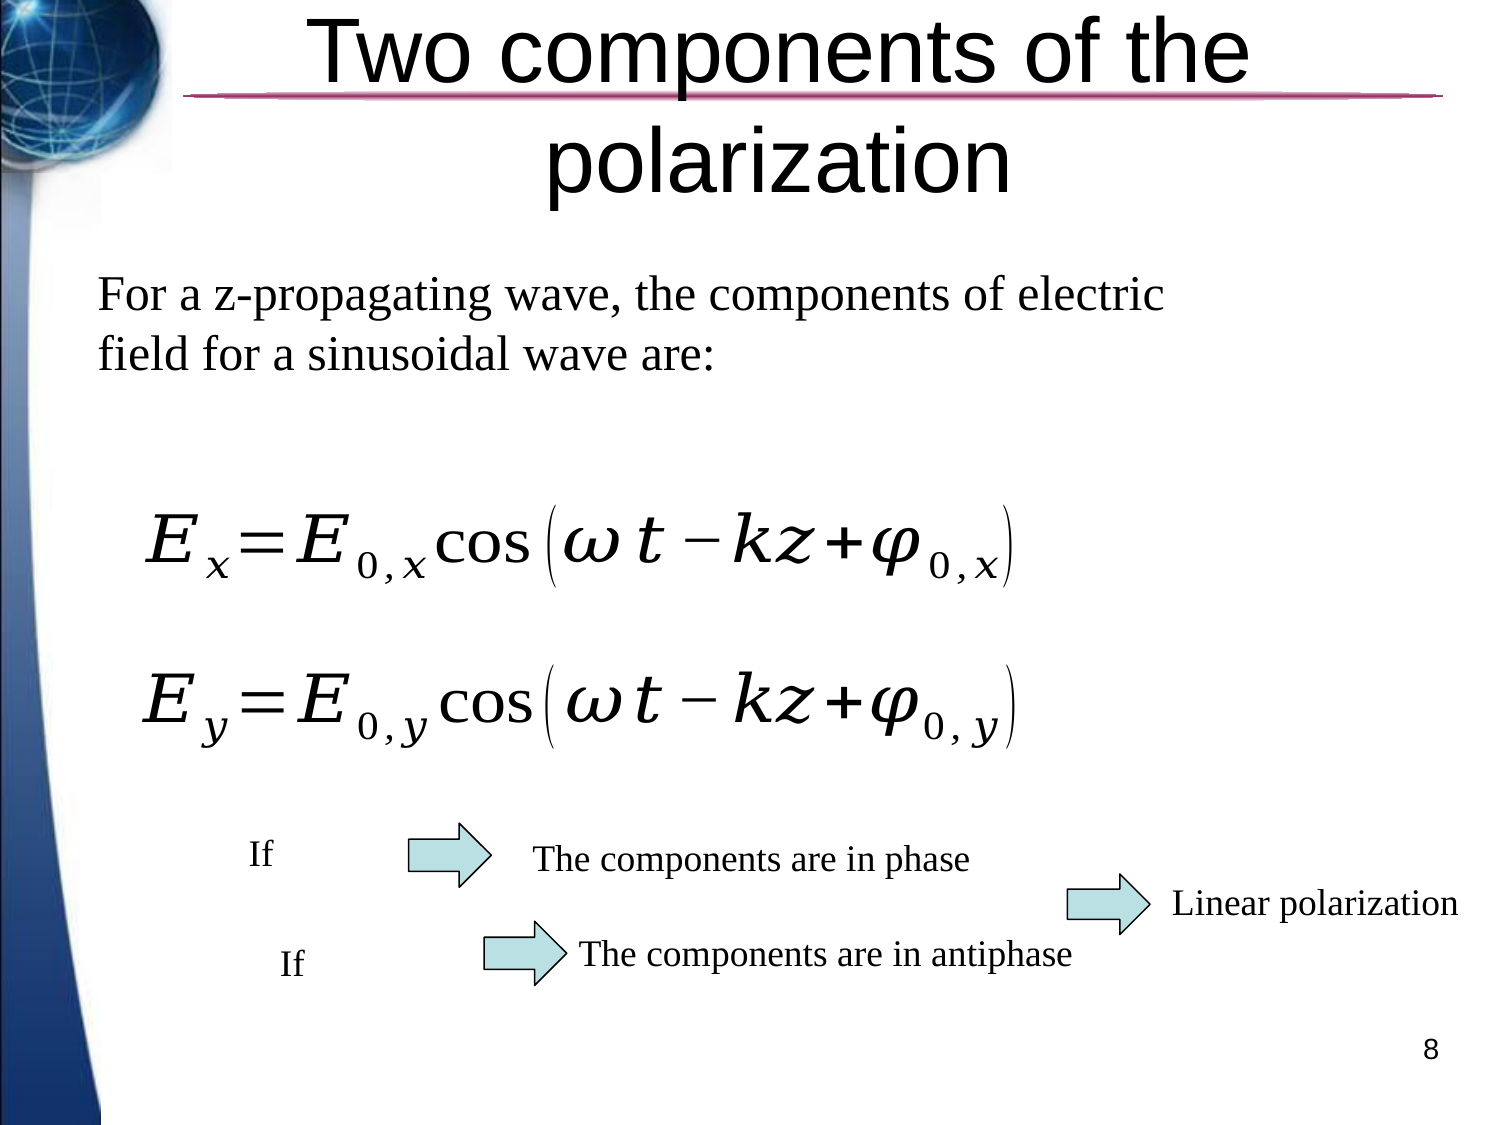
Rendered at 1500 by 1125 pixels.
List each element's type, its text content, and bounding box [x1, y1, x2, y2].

title Two components of the polarization [104, 0, 1455, 172]
slide_number 8 [1104, 1022, 1455, 1092]
text_box Linear polarization [1157, 870, 1475, 931]
text_box [1067, 873, 1151, 935]
text_box The components are in antiphase [563, 921, 1098, 981]
picture [0, 0, 172, 1125]
text_box The components are in phase [517, 826, 996, 887]
text_box [408, 823, 492, 888]
text_box [484, 921, 563, 986]
text_box For a z-propagating wave, the components of electric field for a sinusoidal wave are: [82, 253, 1276, 448]
